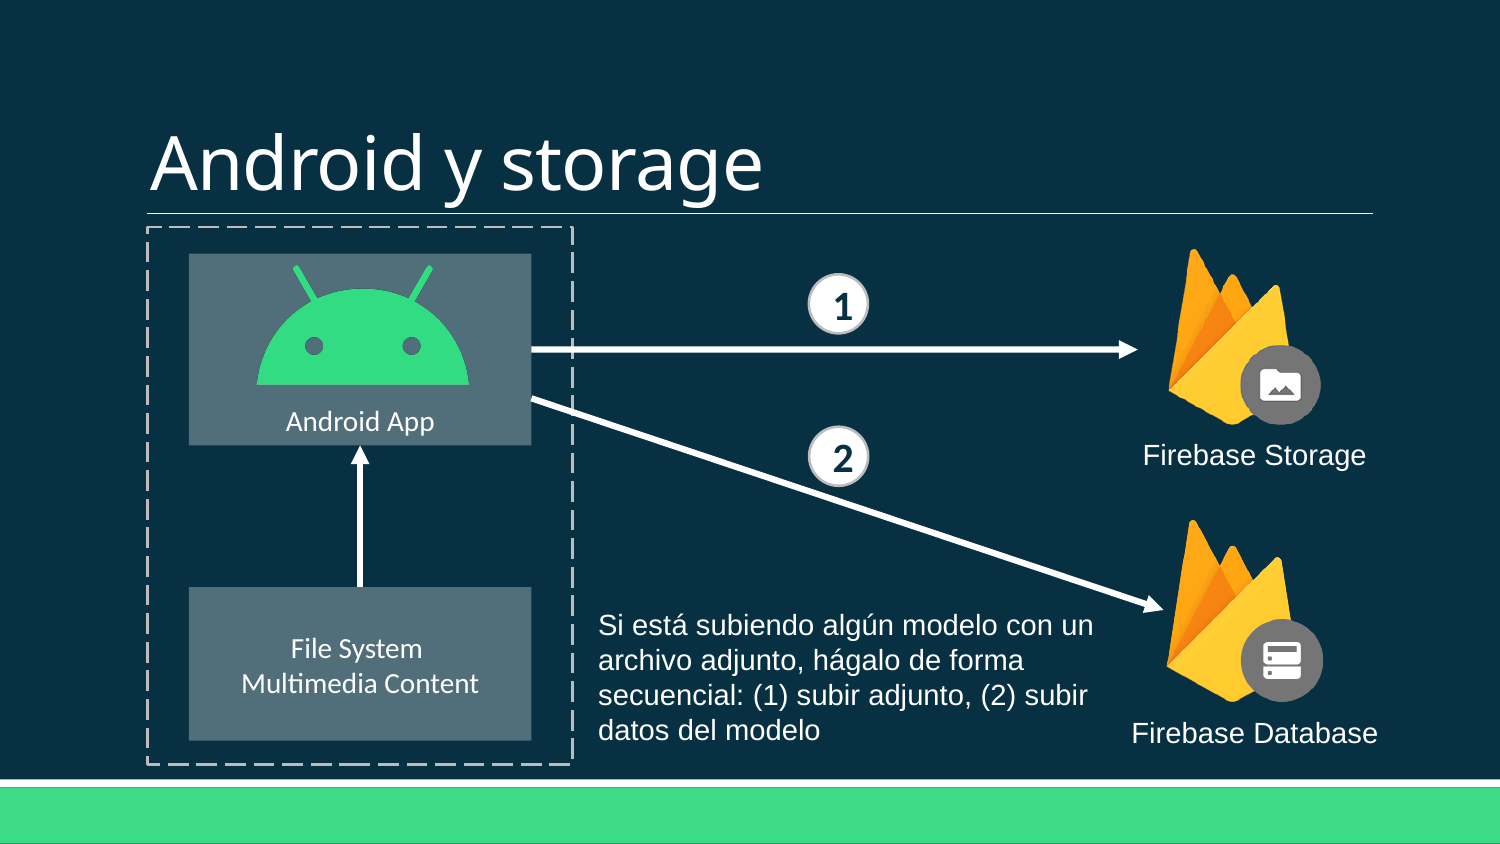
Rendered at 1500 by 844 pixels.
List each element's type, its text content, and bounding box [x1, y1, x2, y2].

picture [236, 257, 484, 397]
picture [1163, 514, 1327, 705]
title Android y storage [135, 35, 1373, 214]
text_box Si está subiendo algún modelo con un archivo adjunto, hágalo de forma secuencial: (1) subir adjunto, (2) subir datos del modelo [583, 619, 1118, 754]
text_box Android App [188, 252, 533, 447]
text_box Firebase Database [1116, 706, 1394, 757]
text_box Firebase Storage [1172, 429, 1383, 479]
picture [1153, 239, 1337, 442]
text_box [146, 226, 574, 766]
text_box File System Multimedia Content [188, 586, 533, 742]
text_box 1 [807, 273, 870, 335]
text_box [530, 397, 1165, 611]
